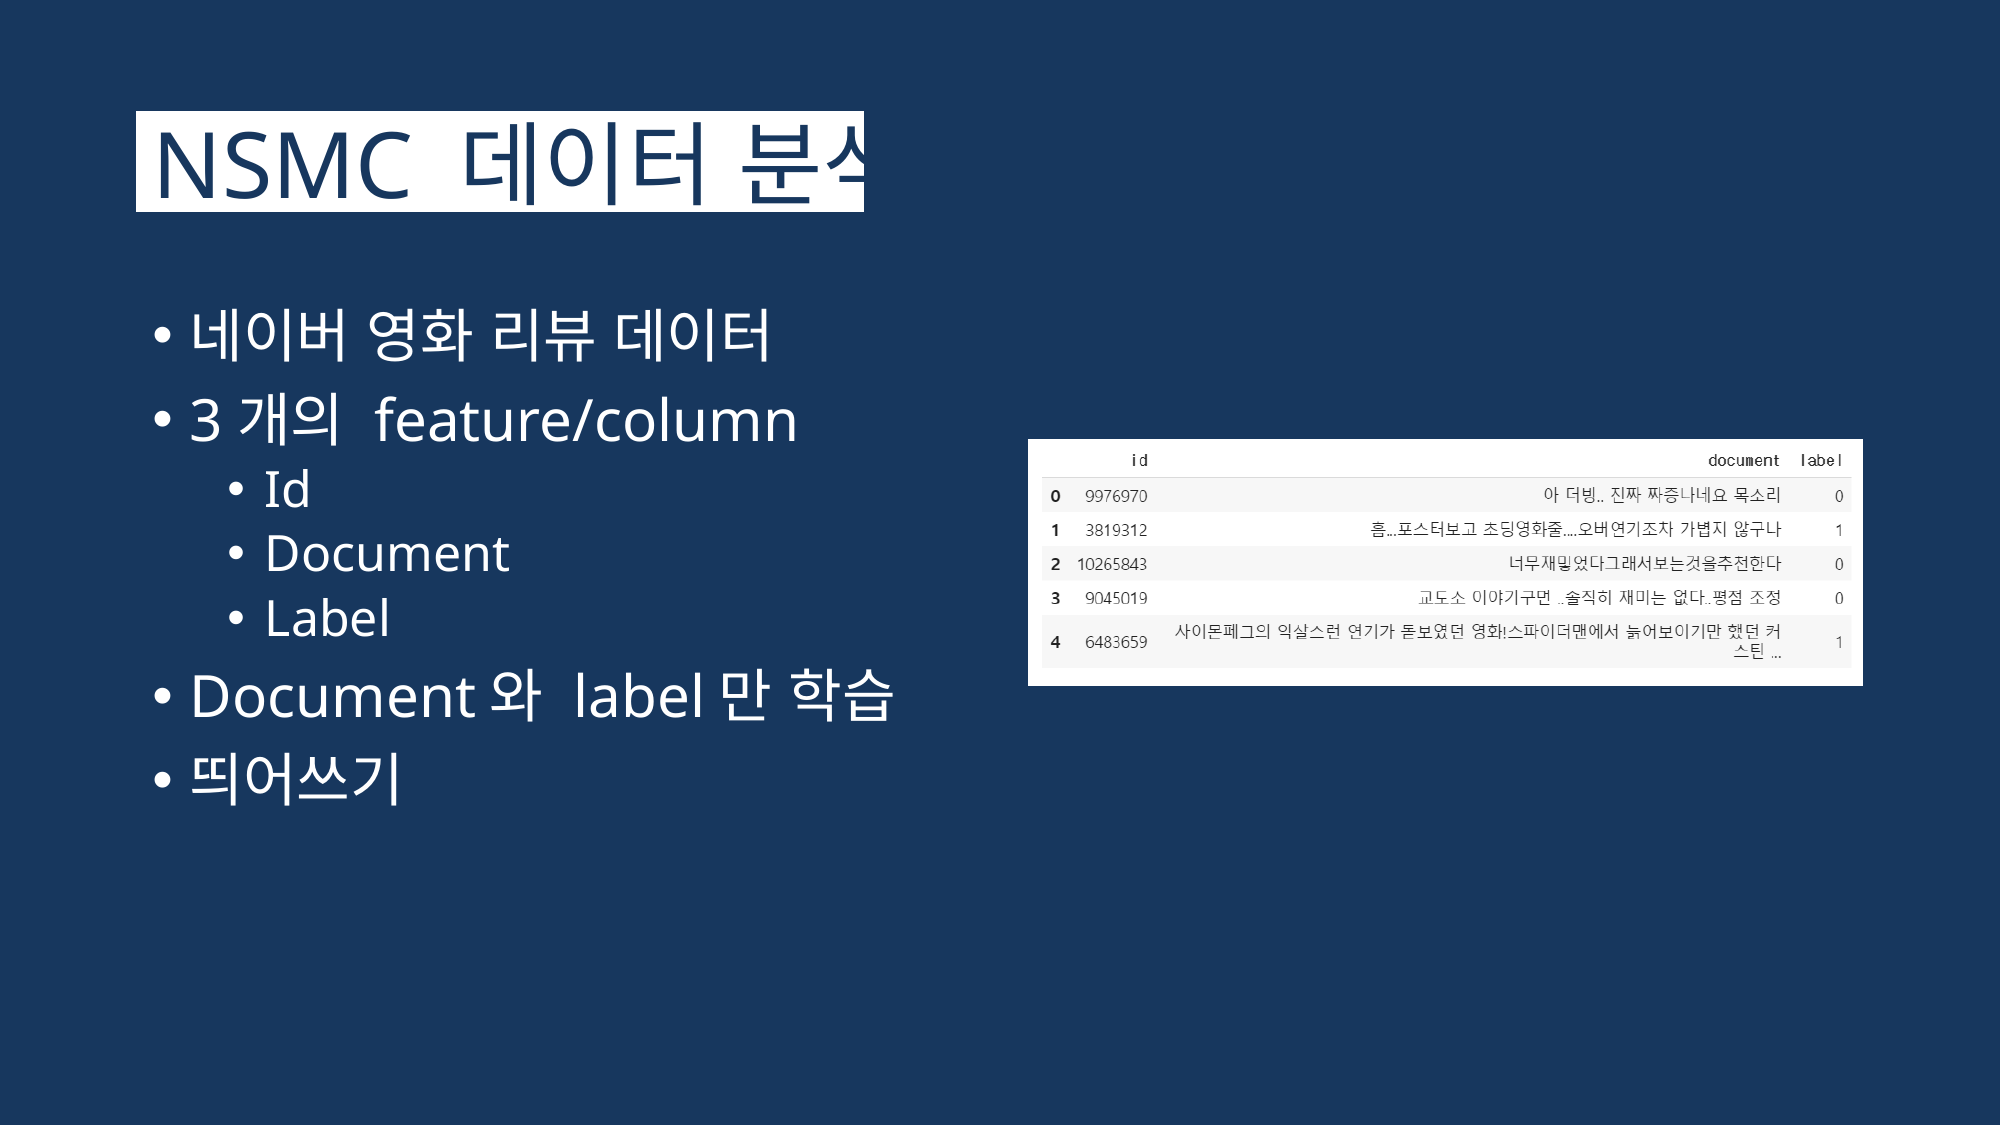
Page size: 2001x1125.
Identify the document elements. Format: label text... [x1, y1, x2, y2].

picture [1028, 439, 1863, 686]
list 네이버 영화 리뷰 데이터 3개의 feature/column Id Document Label Document와 label만 학습 띄어쓰기 [137, 299, 1863, 1014]
title NSMC 데이터 분석 [137, 59, 1863, 278]
